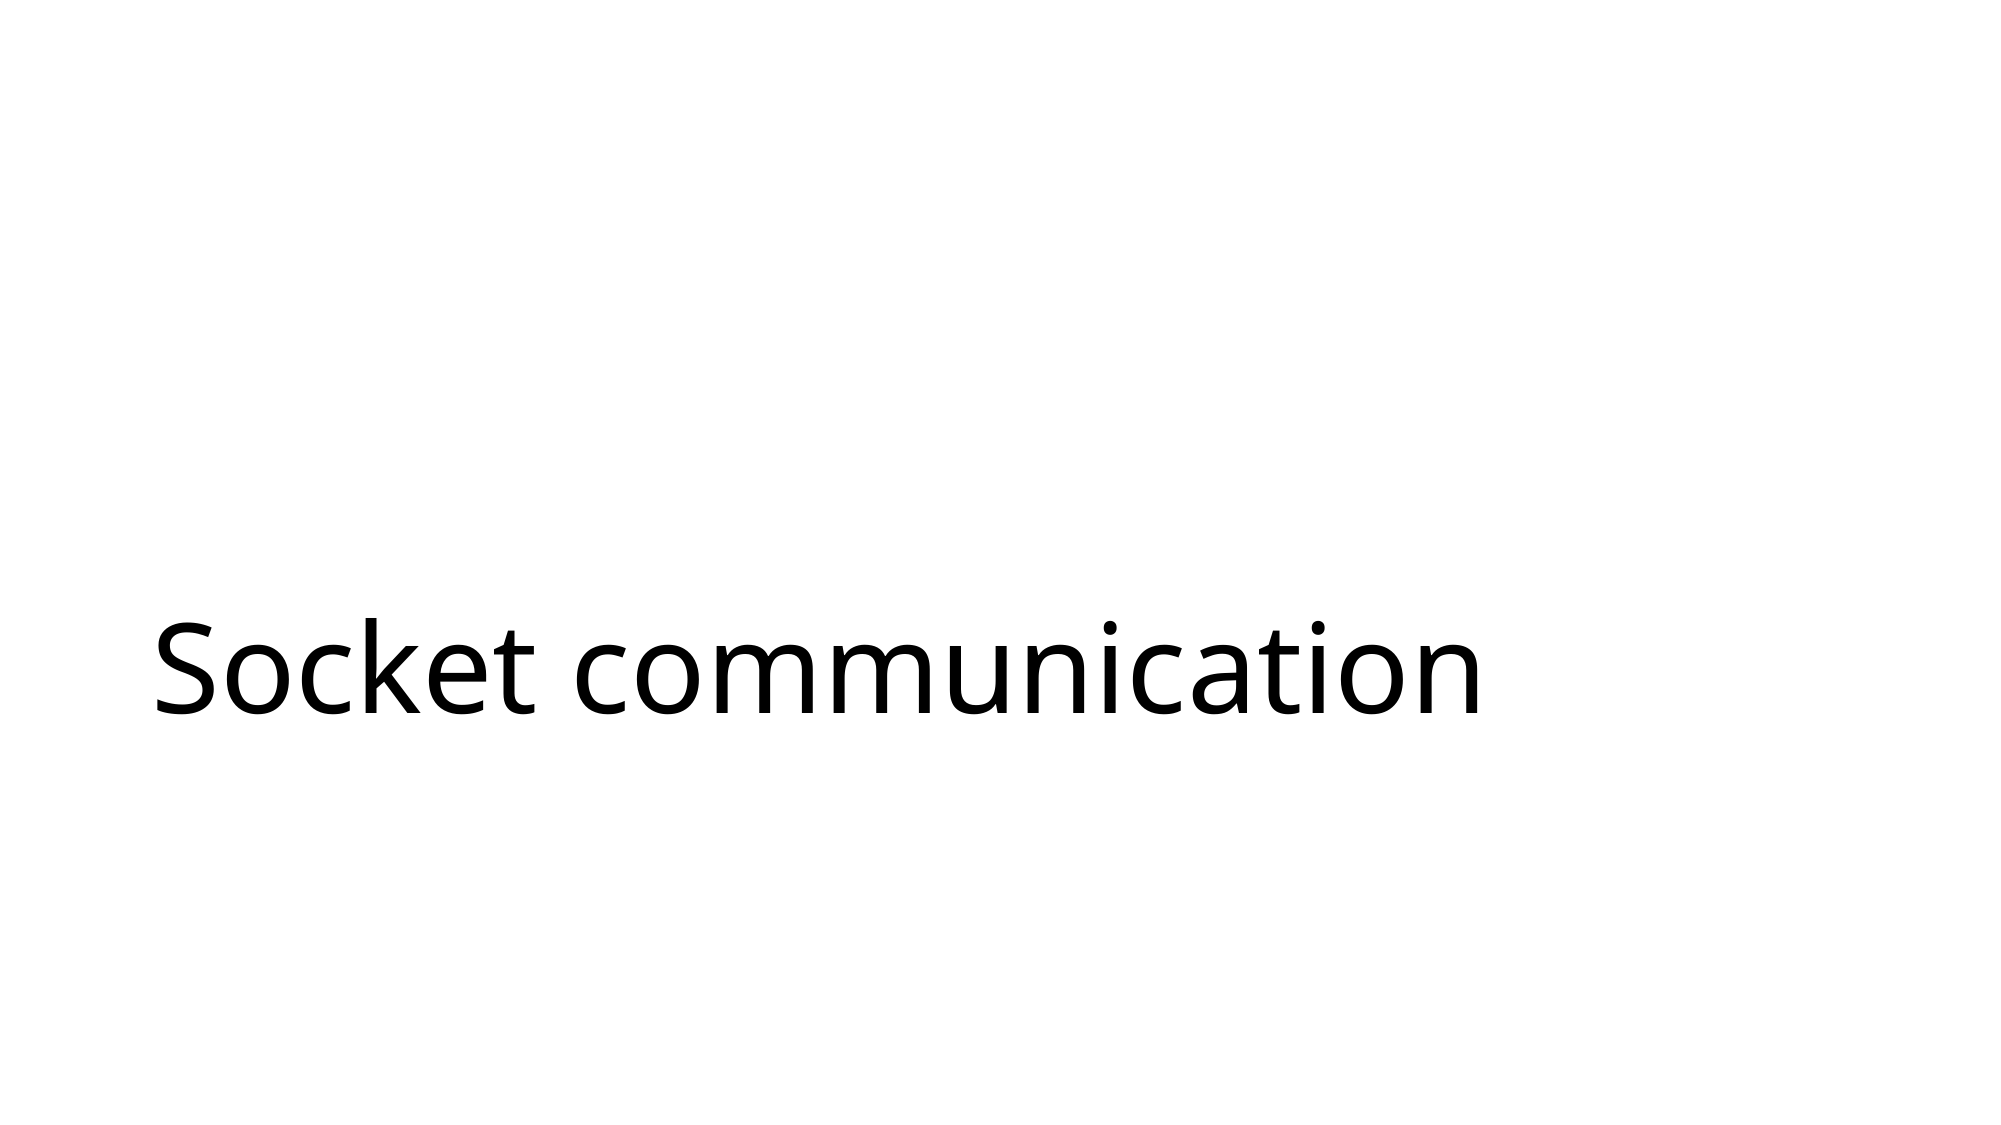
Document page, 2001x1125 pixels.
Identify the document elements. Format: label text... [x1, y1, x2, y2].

title Socket communication [136, 280, 1862, 749]
